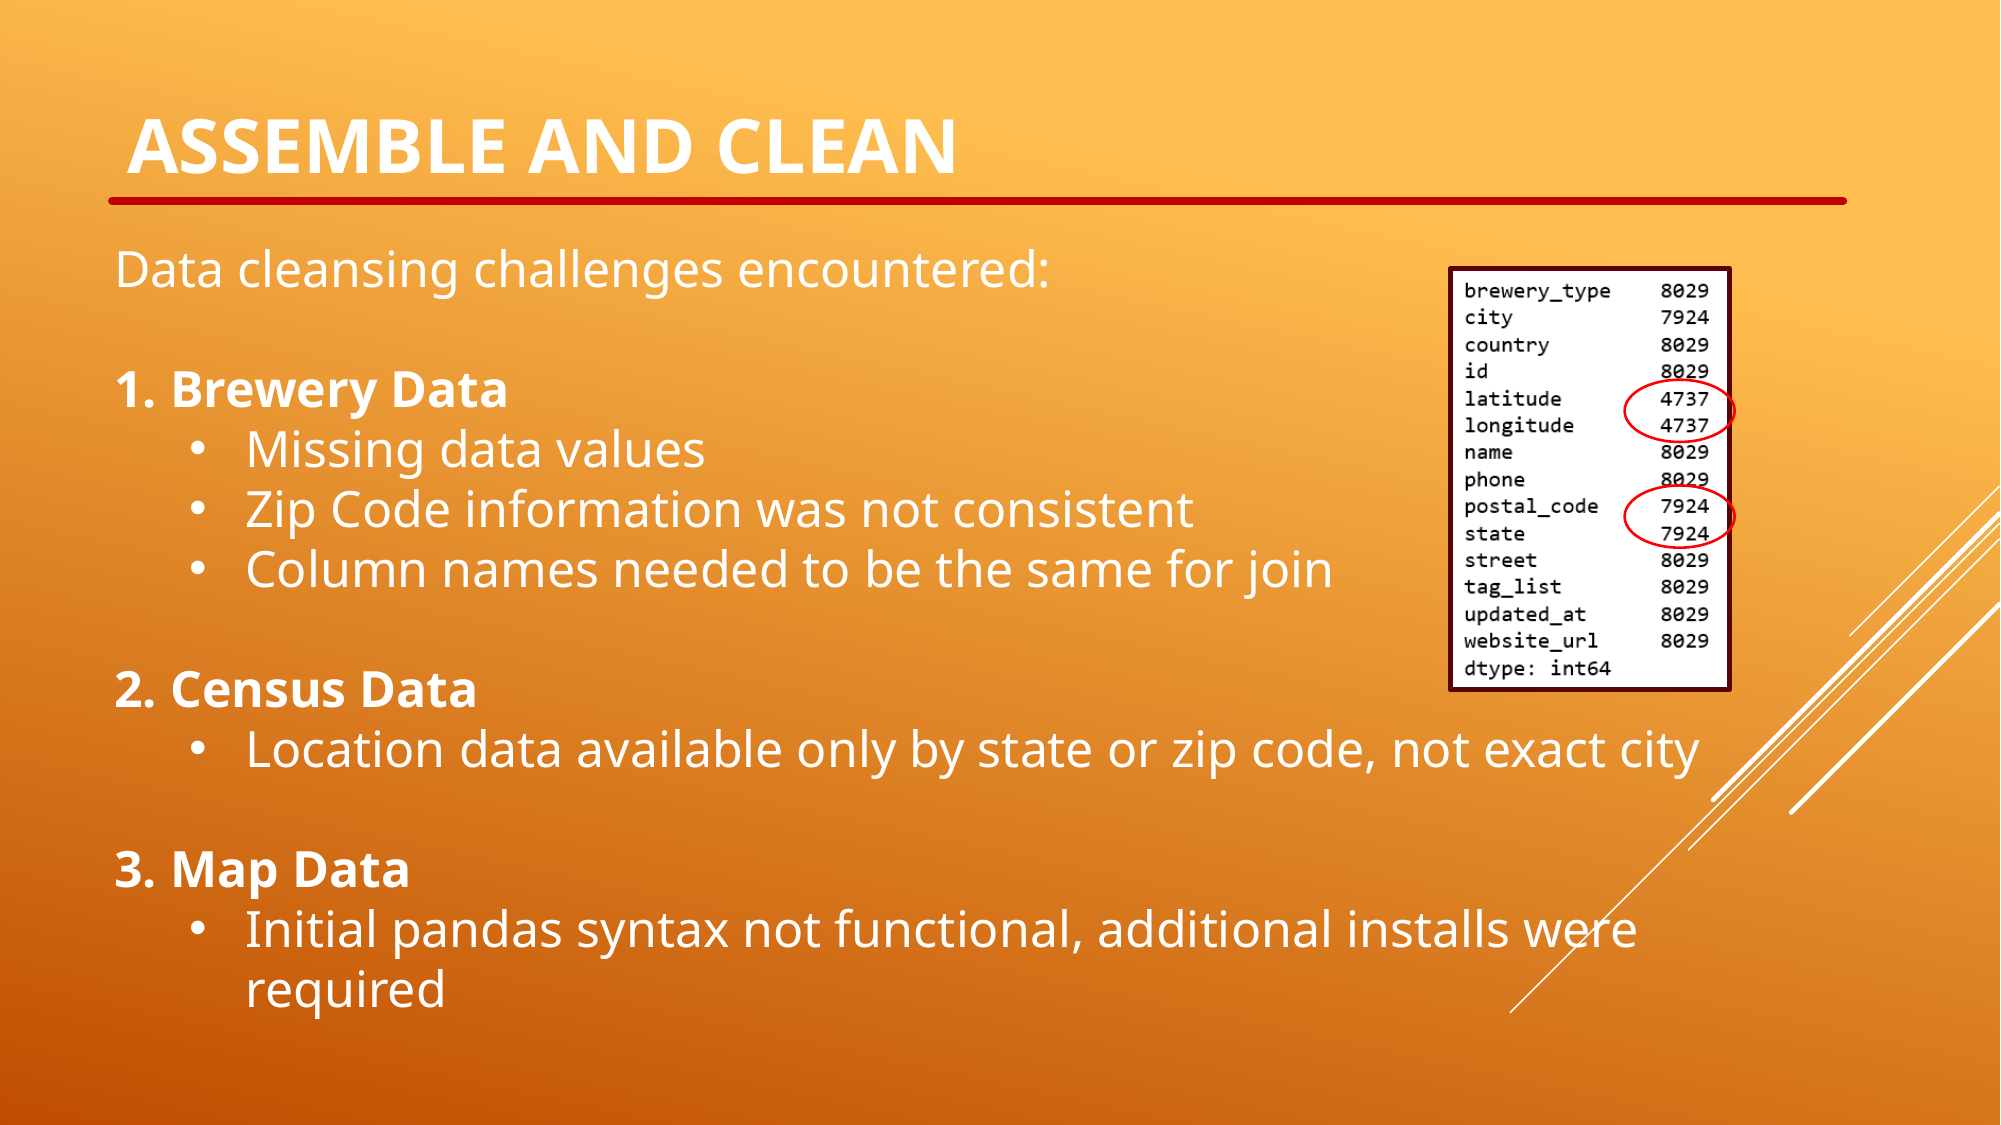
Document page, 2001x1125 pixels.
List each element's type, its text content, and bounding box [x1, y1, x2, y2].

text_box [1727, 393, 1736, 429]
text_box Data cleansing challenges encountered: Brewery Data Missing data values Zip Code information was not consistent Column names needed to be the same for join Census Data Location data available only by state or zip code, not exact city Map Data Initial pandas syntax not functional, additional installs were required [99, 229, 1843, 1085]
picture [1452, 270, 1727, 688]
text_box Assemble and clean [112, 90, 1844, 197]
text_box [1727, 499, 1736, 535]
